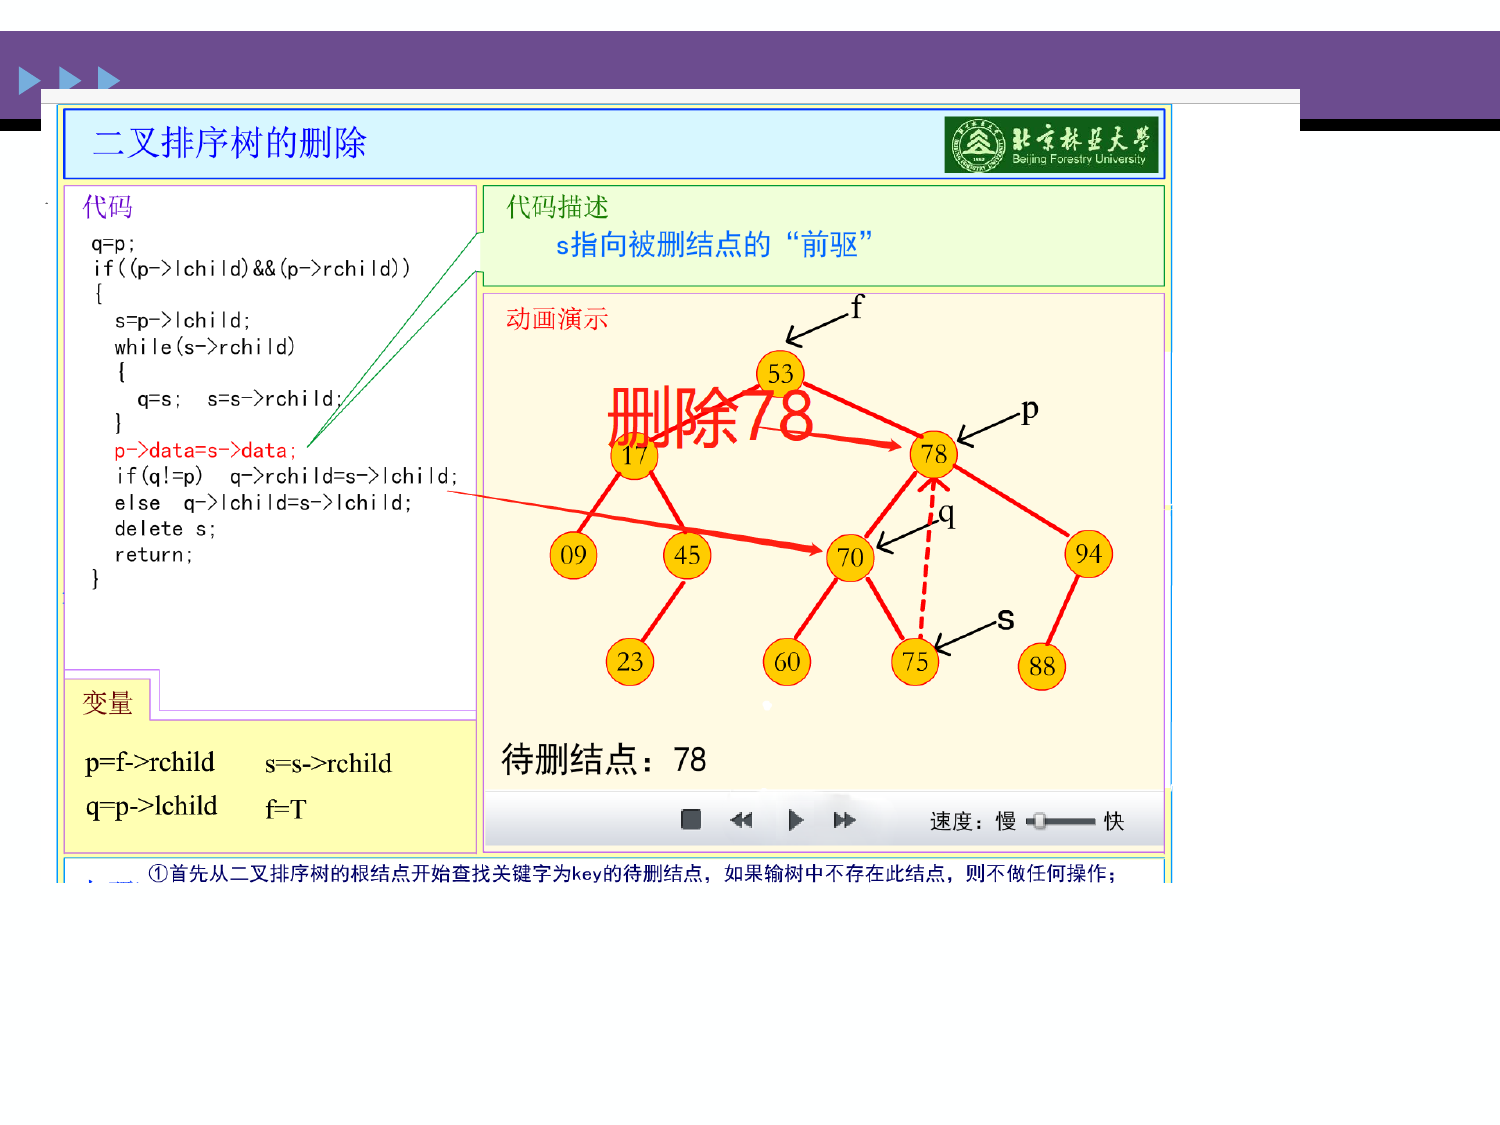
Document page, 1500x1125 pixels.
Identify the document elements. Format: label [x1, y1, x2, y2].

list [41, 89, 1300, 884]
